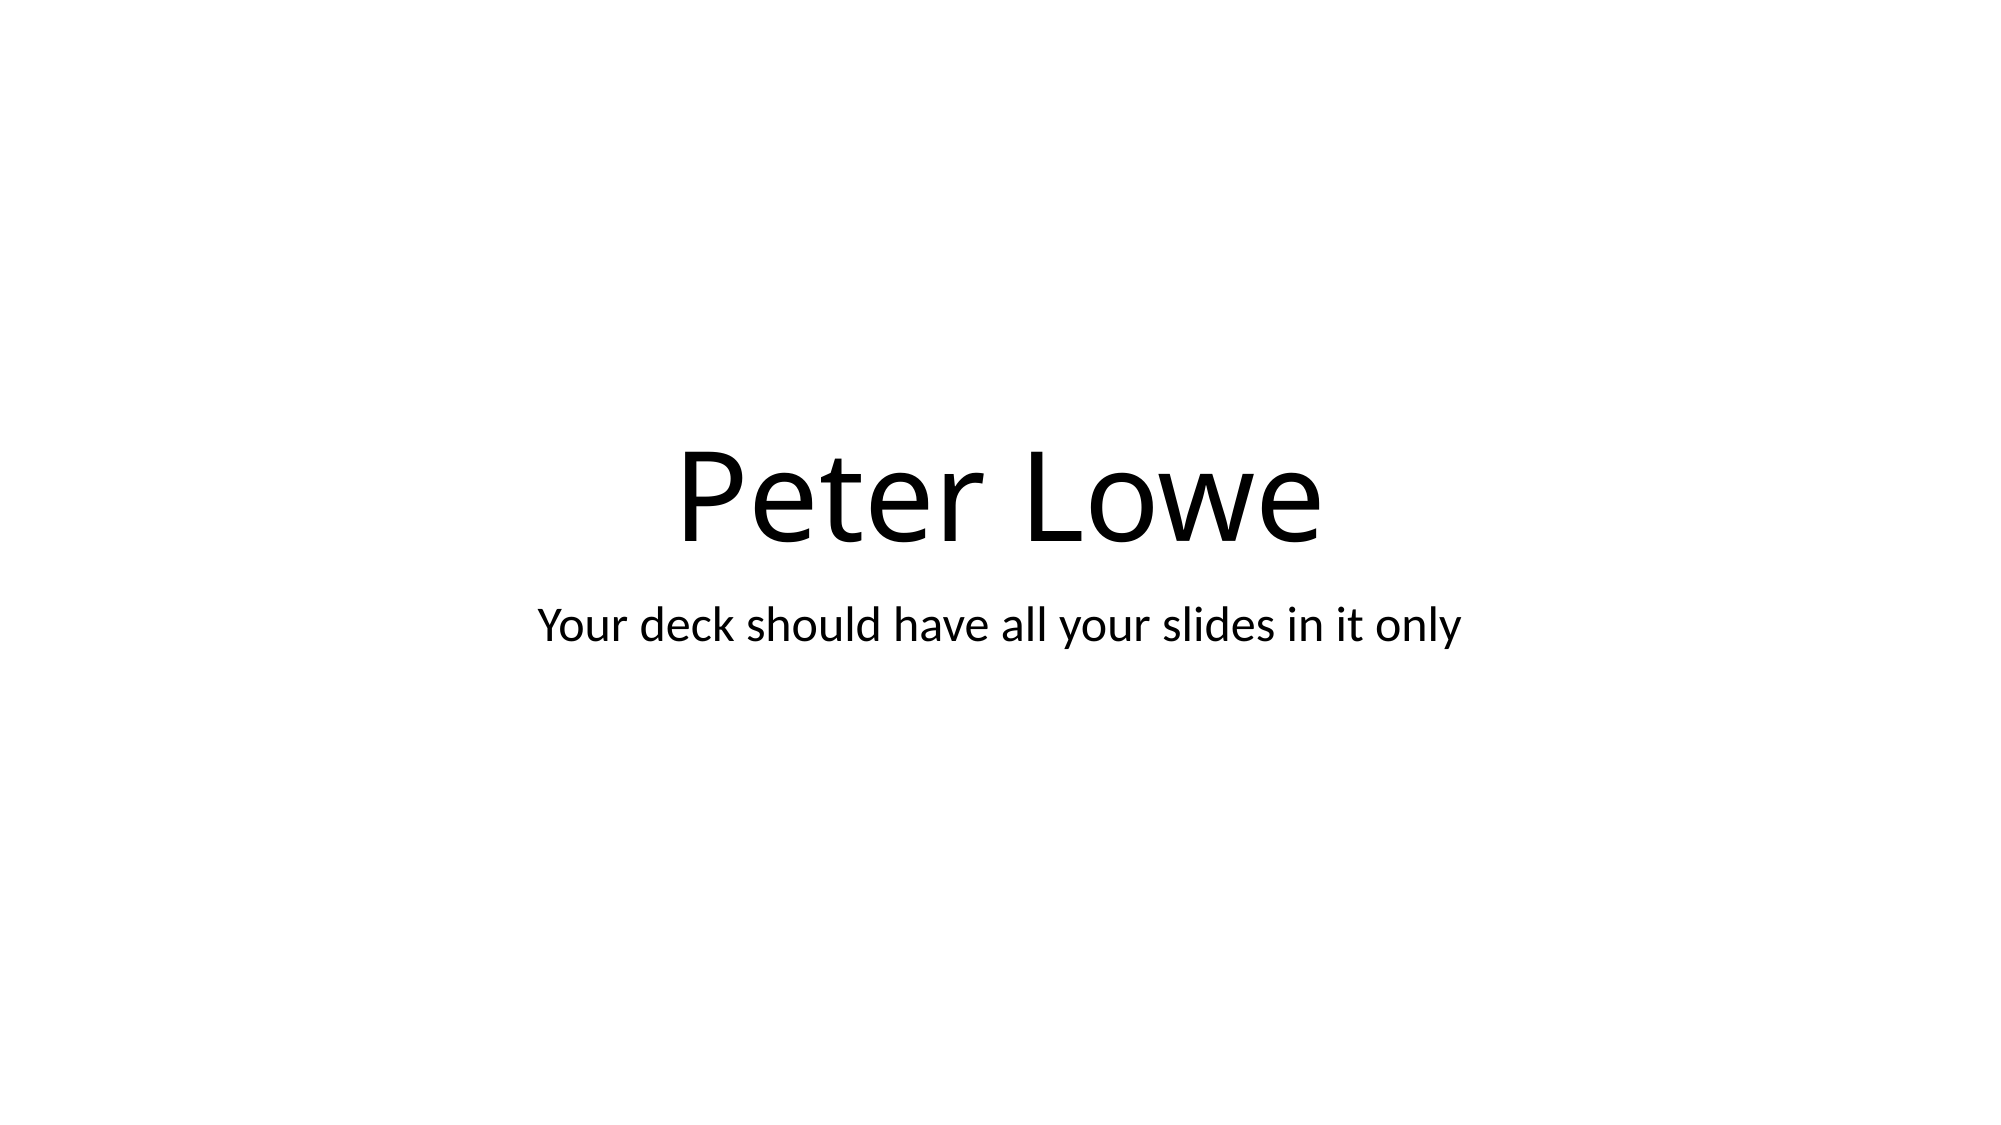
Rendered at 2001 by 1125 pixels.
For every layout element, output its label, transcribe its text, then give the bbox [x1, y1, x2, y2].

title Peter Lowe [249, 184, 1750, 576]
subtitle Your deck should have all your slides in it only [249, 590, 1750, 863]
